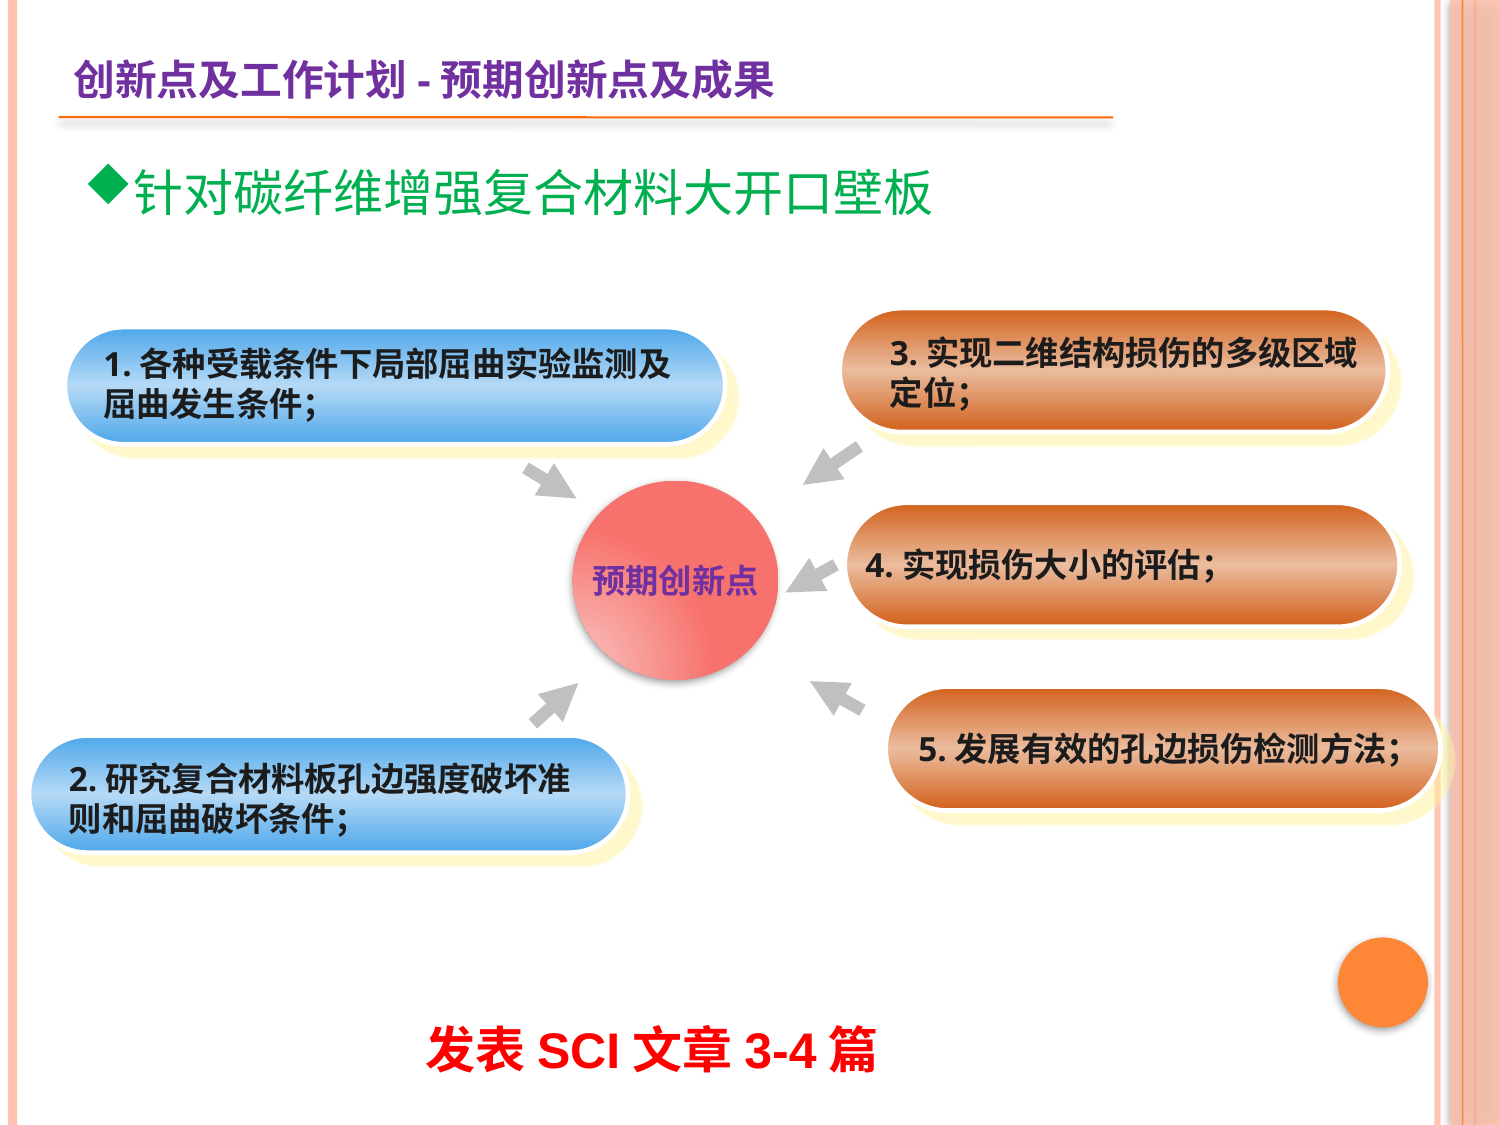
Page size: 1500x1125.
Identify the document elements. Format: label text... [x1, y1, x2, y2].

text_box 发表SCI文章3-4篇 [410, 1010, 894, 1086]
text_box [619, 762, 629, 826]
text_box [28, 735, 609, 842]
text_box [60, 846, 597, 853]
text_box 创新点及工作计划-预期创新点及成果 [58, 46, 1219, 164]
text_box 3.实现二维结构损伤的多级区域定位； [874, 324, 1388, 420]
text_box 5.发展有效的孔边损伤检测方法； [903, 720, 1423, 776]
text_box [844, 539, 850, 590]
text_box 1.各种受载条件下局部屈曲实验监测及屈曲发生条件； [88, 336, 714, 431]
text_box 4.实现损伤大小的评估； [850, 536, 1371, 592]
text_box [785, 564, 836, 593]
text_box [851, 502, 1400, 627]
text_box [885, 686, 1441, 811]
text_box [714, 351, 726, 421]
text_box [802, 446, 860, 485]
text_box [809, 681, 863, 711]
text_box [92, 327, 698, 336]
text_box 针对碳纤维增强复合材料大开口壁板 [68, 153, 949, 229]
text_box [525, 467, 577, 499]
text_box [532, 683, 579, 724]
text_box [64, 339, 704, 445]
text_box [839, 308, 1368, 433]
text_box 2.研究复合材料板孔边强度破坏准则和屈曲破坏条件； [53, 750, 619, 846]
text_box 预期创新点 [571, 479, 780, 681]
